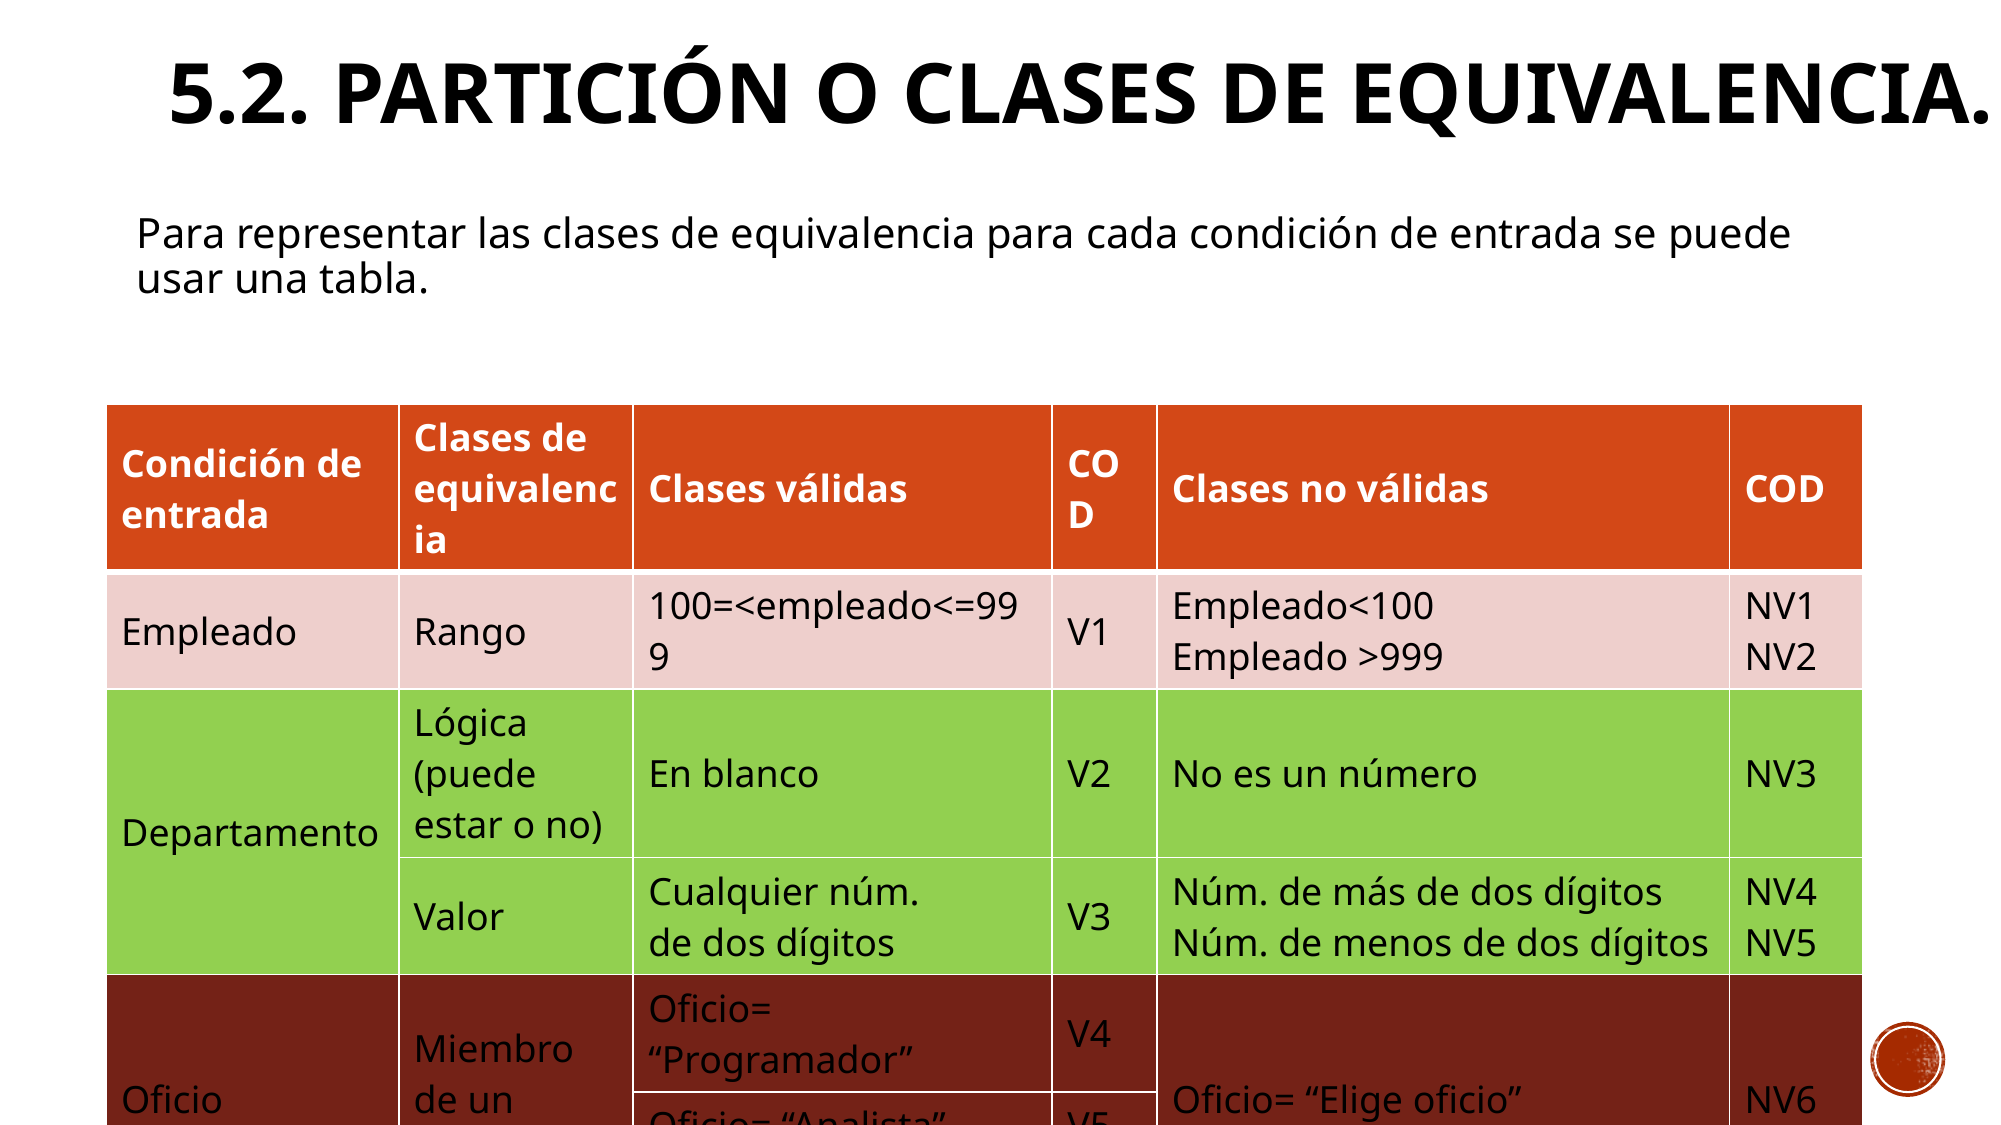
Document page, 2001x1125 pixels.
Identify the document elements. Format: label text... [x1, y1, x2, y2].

table_cell Oficio= “Programador” [634, 975, 1051, 1091]
table_header Clases de equivalencia [400, 405, 632, 569]
table_cell Empleado<100 Empleado >999 [1158, 575, 1729, 688]
table_cell Rango [400, 575, 632, 688]
table_header COD [1053, 405, 1156, 569]
list Para representar las clases de equivalencia para cada condición de entrada se puede usar una tabla. [121, 205, 1847, 403]
table_header COD [1730, 405, 1862, 569]
table_cell Valor [400, 858, 632, 974]
table_cell Oficio= “Analista” [634, 1093, 1051, 1125]
title 5.2. Partición o clases de equivalencia. [153, 0, 2000, 206]
table_cell V1 [1053, 575, 1156, 688]
table_cell Oficio [107, 975, 398, 1125]
table_cell 100=<empleado<=999 [634, 575, 1051, 688]
table_cell NV6 [1730, 975, 1862, 1125]
table_cell NV1 NV2 [1730, 575, 1862, 688]
table_header Clases válidas [634, 405, 1051, 569]
table_header Clases no válidas [1158, 405, 1729, 569]
table_cell Oficio= “Elige oficio” [1158, 975, 1729, 1125]
table_cell Miembro de un conjunto [400, 975, 632, 1125]
table_cell V4 [1053, 975, 1156, 1091]
table_cell NV4 NV5 [1730, 858, 1862, 974]
table_cell Lógica (puede estar o no) [400, 690, 632, 857]
table_cell Departamento [107, 690, 398, 974]
table_cell NV3 [1730, 690, 1862, 857]
table_cell V2 [1053, 690, 1156, 857]
table_cell No es un número [1158, 690, 1729, 857]
table_cell Núm. de más de dos dígitos Núm. de menos de dos dígitos [1158, 858, 1729, 974]
table_cell En blanco [634, 690, 1051, 857]
table_header Condición de entrada [107, 405, 398, 569]
table_cell Empleado [107, 575, 398, 688]
table_cell V3 [1053, 858, 1156, 974]
table_cell Cualquier núm. de dos dígitos [634, 858, 1051, 974]
table_cell V5 [1053, 1093, 1156, 1125]
